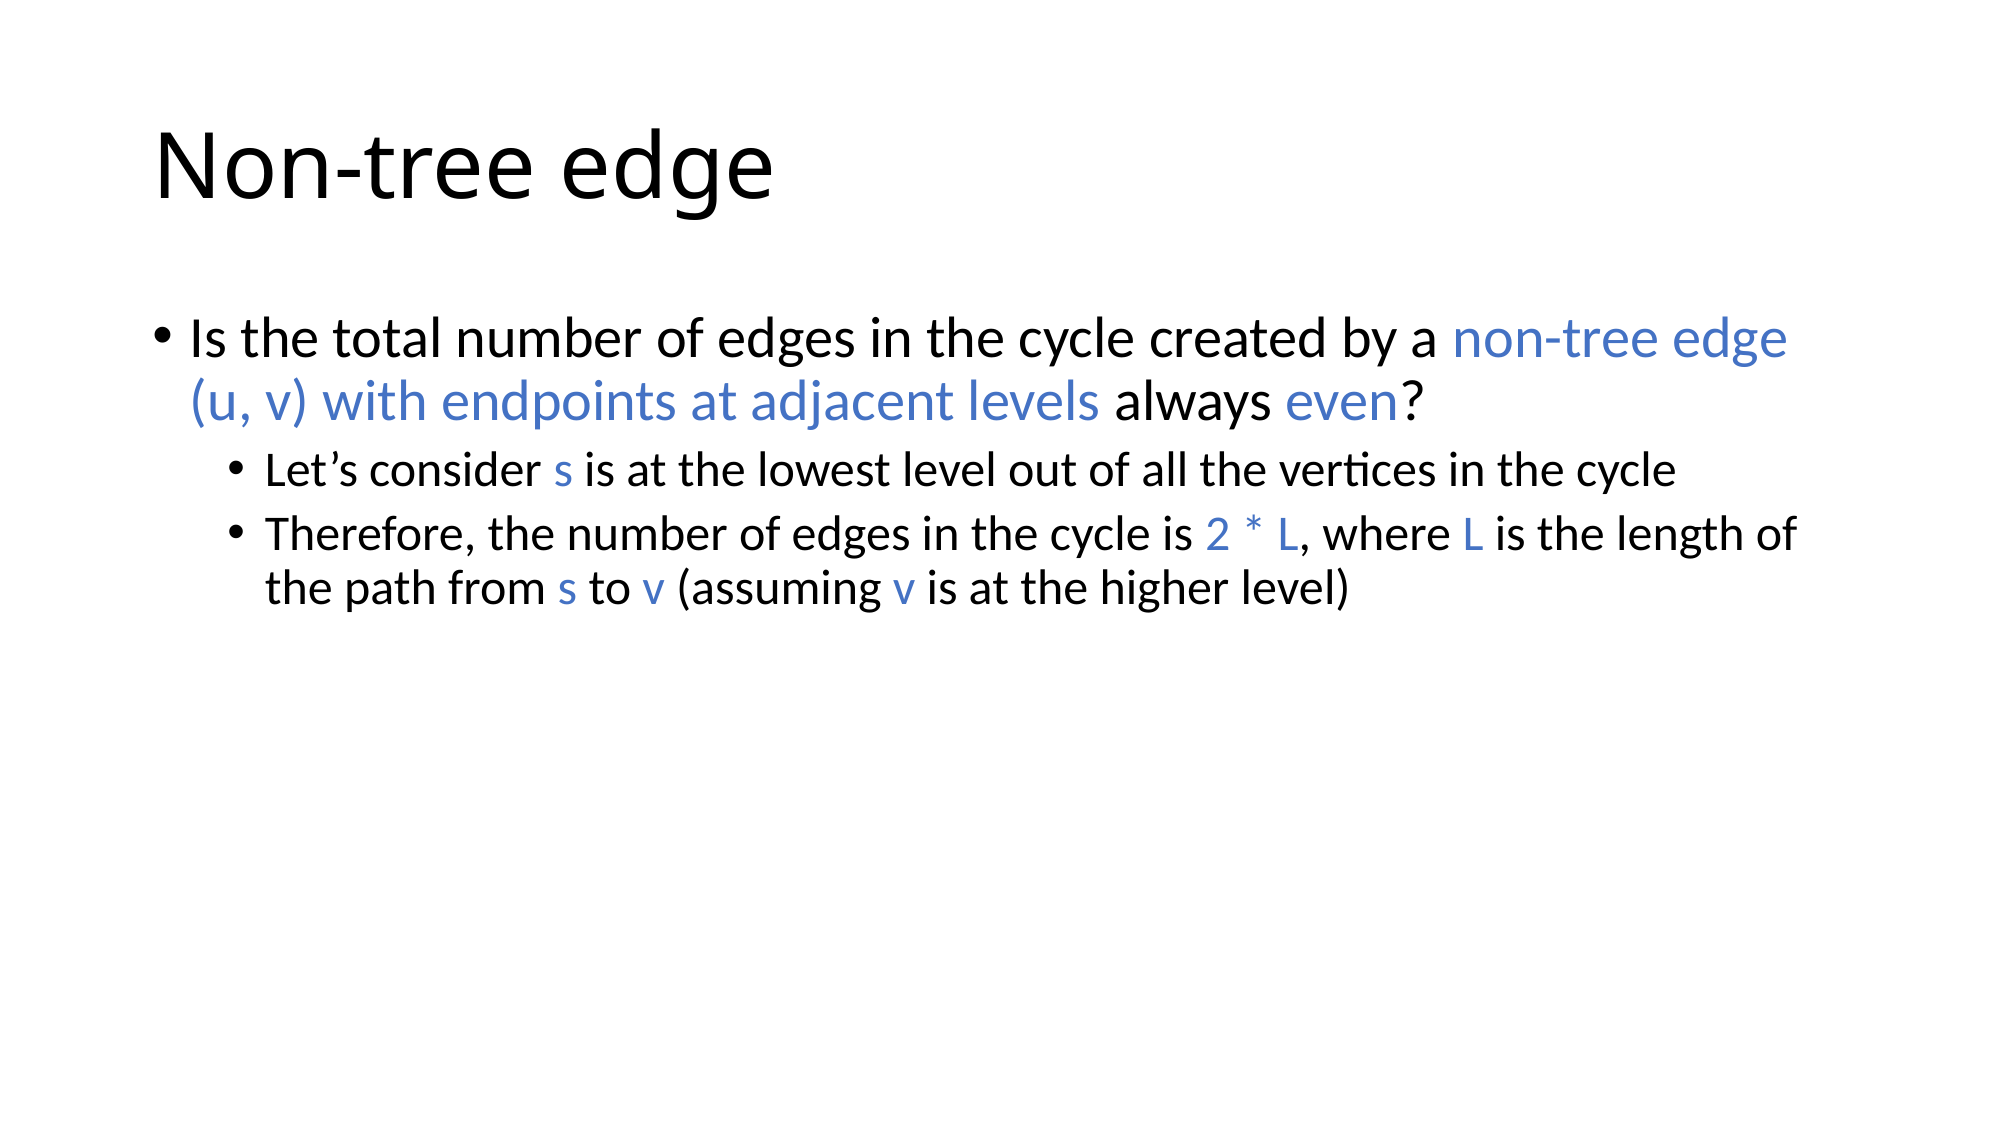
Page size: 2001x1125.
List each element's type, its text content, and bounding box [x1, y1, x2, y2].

title Non-tree edge [137, 59, 1863, 278]
list Is the total number of edges in the cycle created by a non-tree edge (u, v) with endpoints at adjacent levels always even? Let’s consider s is at the lowest level out of all the vertices in the cycle Therefore, the number of edges in the cycle is 2 * L, where L is the length of the path from s to v (assuming v is at the higher level) [137, 299, 1863, 1014]
